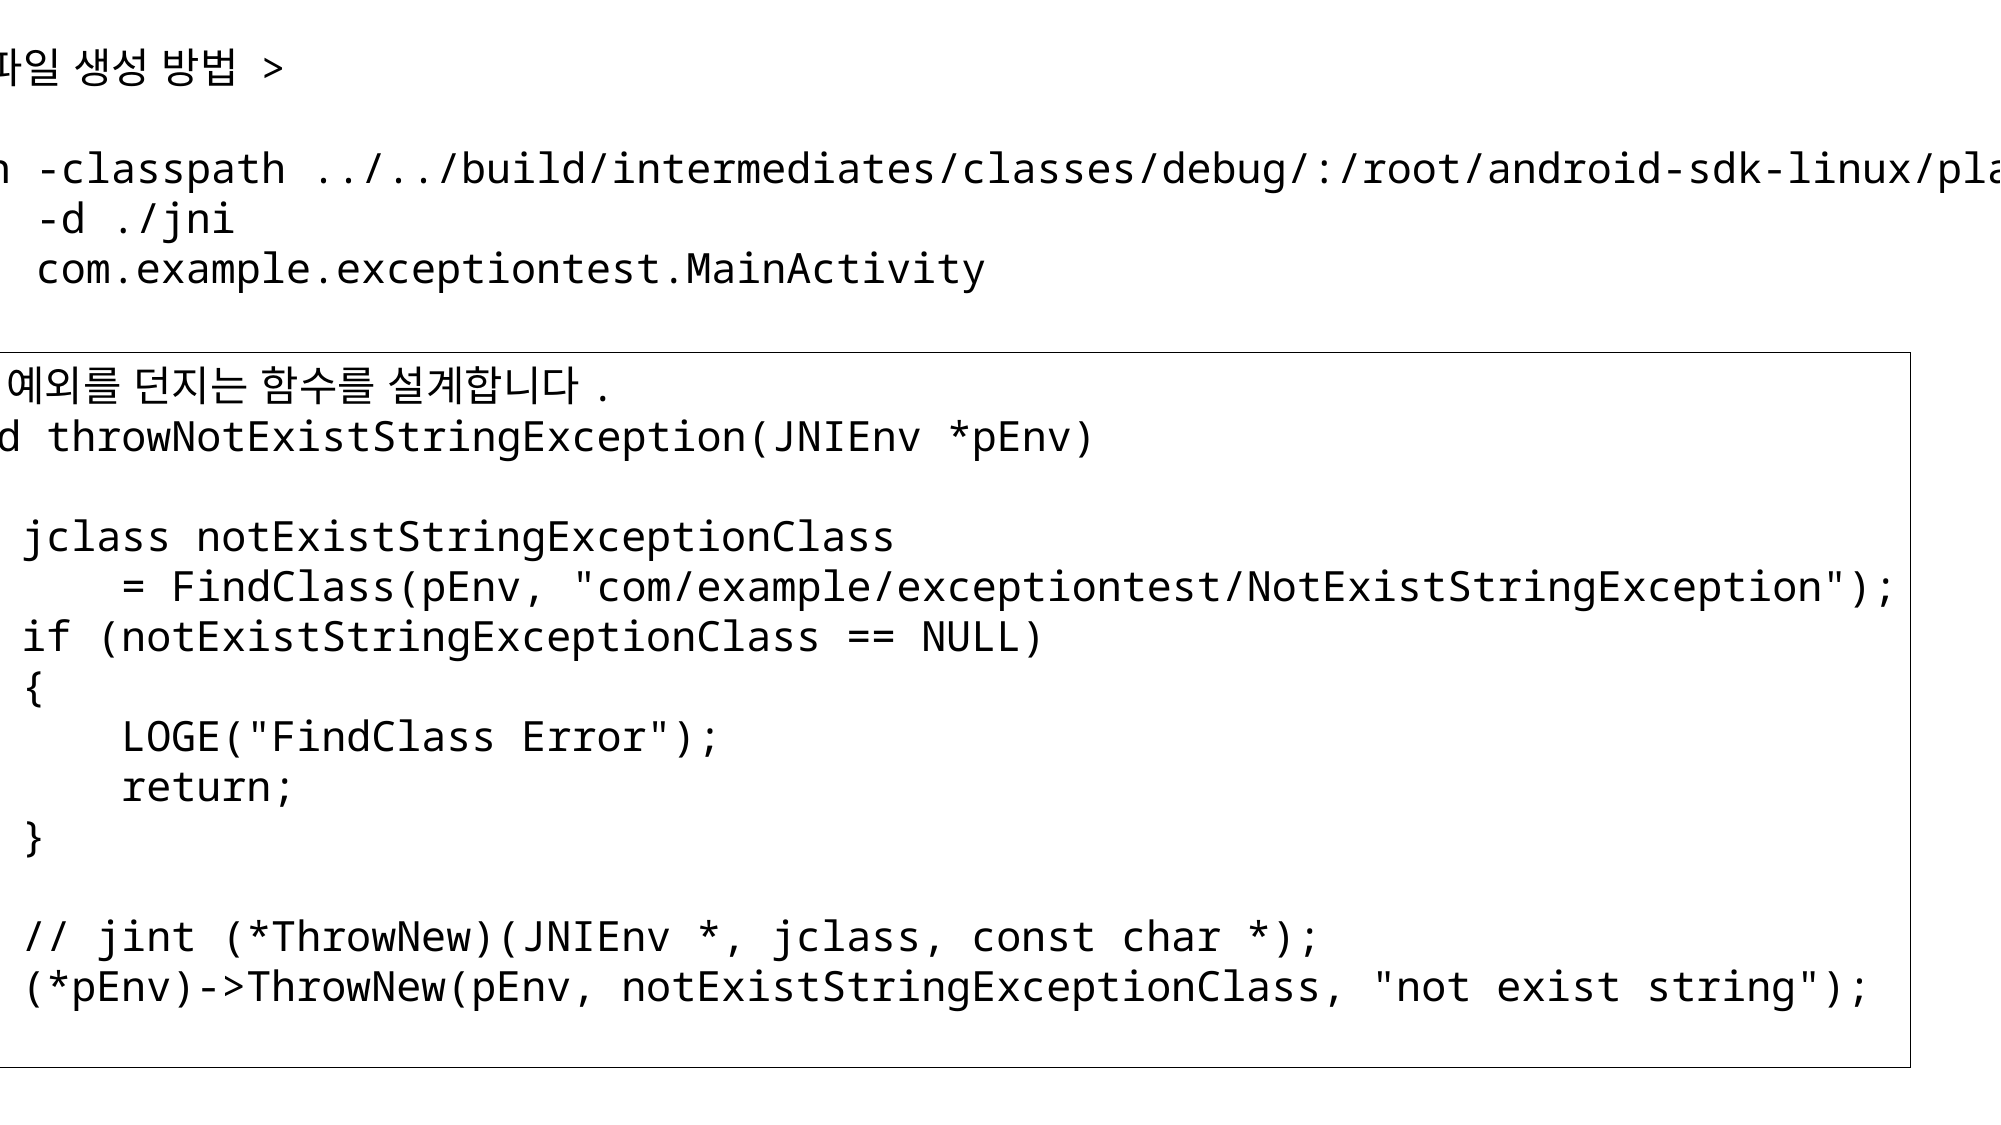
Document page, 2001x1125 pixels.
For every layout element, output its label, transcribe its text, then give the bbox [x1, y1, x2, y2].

text_box // 예외를 던지는 함수를 설계합니다. void throwNotExistStringException(JNIEnv *pEnv) { jclass notExistStringExceptionClass = FindClass(pEnv, "com/example/exceptiontest/NotExistStringException"); if (notExistStringExceptionClass == NULL) { LOGE("FindClass Error"); return; } // jint (*ThrowNew)(JNIEnv *, jclass, const char *); (*pEnv)->ThrowNew(pEnv, notExistStringExceptionClass, "not exist string"); } [0, 352, 1911, 1068]
text_box < 헤더 파일 생성 방법 > # javah -classpath ../../build/intermediates/classes/debug/:/root/android-sdk-linux/platforms/android-21/android.jar -d ./jni com.example.exceptiontest.MainActivity [0, 34, 2000, 350]
